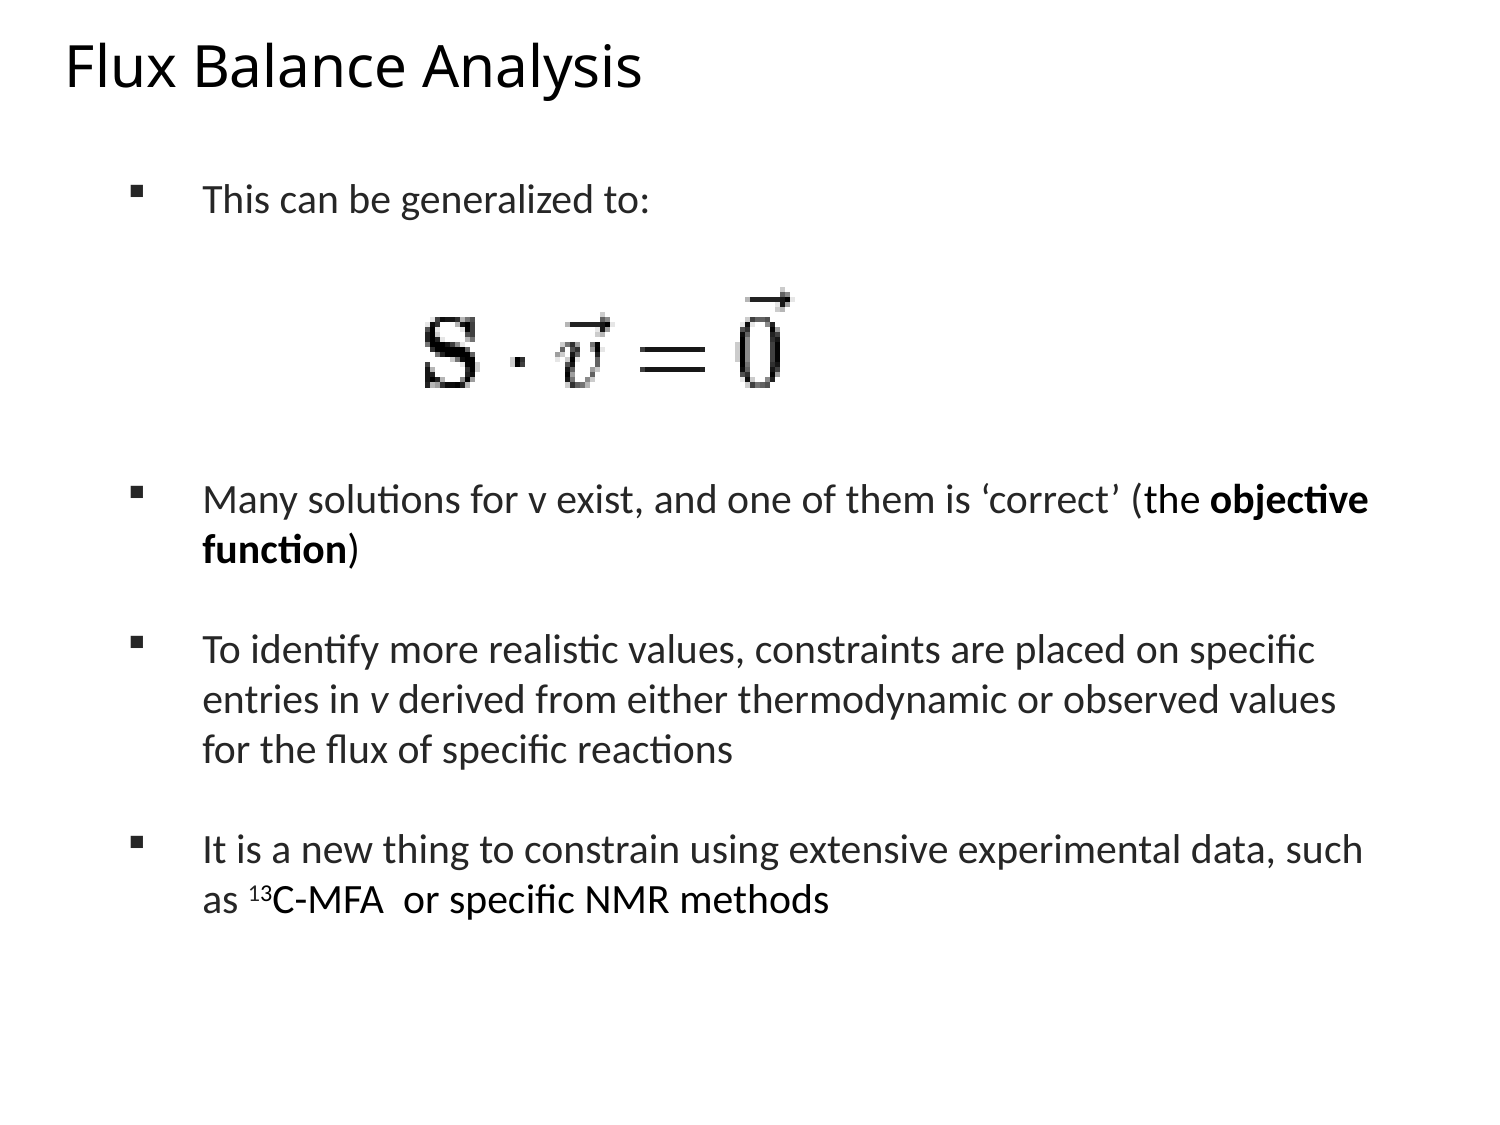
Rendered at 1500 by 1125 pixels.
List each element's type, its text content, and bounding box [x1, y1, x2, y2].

text_box Flux Balance Analysis [49, 21, 1463, 107]
text_box This can be generalized to: Many solutions for v exist, and one of them is ‘correct’ (the objective function) To identify more realistic values, constraints are placed on specific entries in v derived from either thermodynamic or observed values for the flux of specific reactions It is a new thing to constrain using extensive experimental data, such as 13C-MFA or specific NMR methods [112, 164, 1388, 930]
picture [424, 287, 796, 388]
